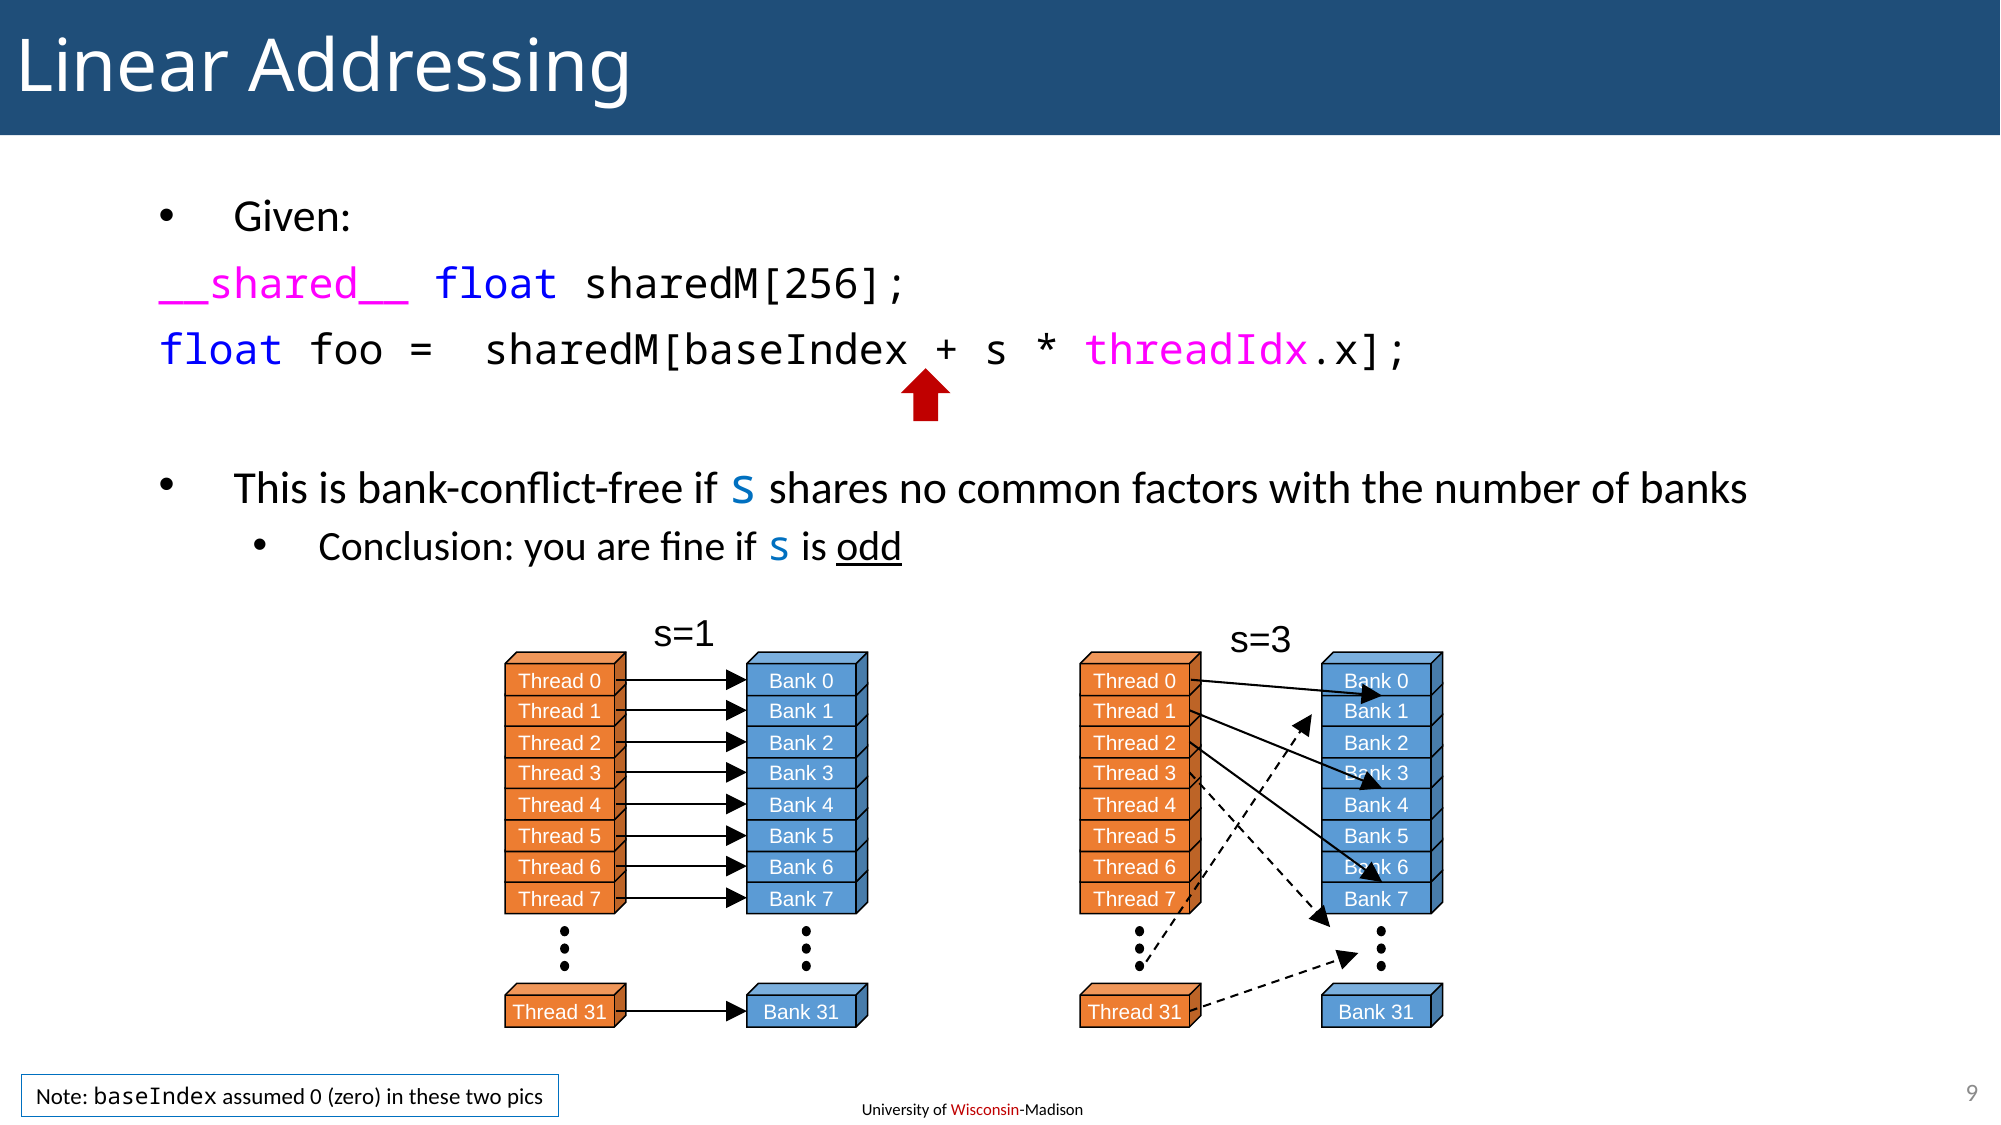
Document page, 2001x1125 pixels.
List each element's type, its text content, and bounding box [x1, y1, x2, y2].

text_box [898, 366, 954, 423]
title Linear Addressing [0, 0, 2000, 136]
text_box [505, 602, 868, 1028]
text_box Note: baseIndex assumed 0 (zero) in these two pics [21, 1074, 559, 1117]
slide_number 9 [1879, 1069, 1994, 1114]
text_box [1080, 608, 1443, 1028]
list Given: __shared__ float sharedM[256]; float foo = sharedM[baseIndex + s * threadIdx.x]; This is bank-conflict-free if s shares no common factors with the number of banks Conclusion: you are fine if s is odd [143, 184, 1930, 635]
